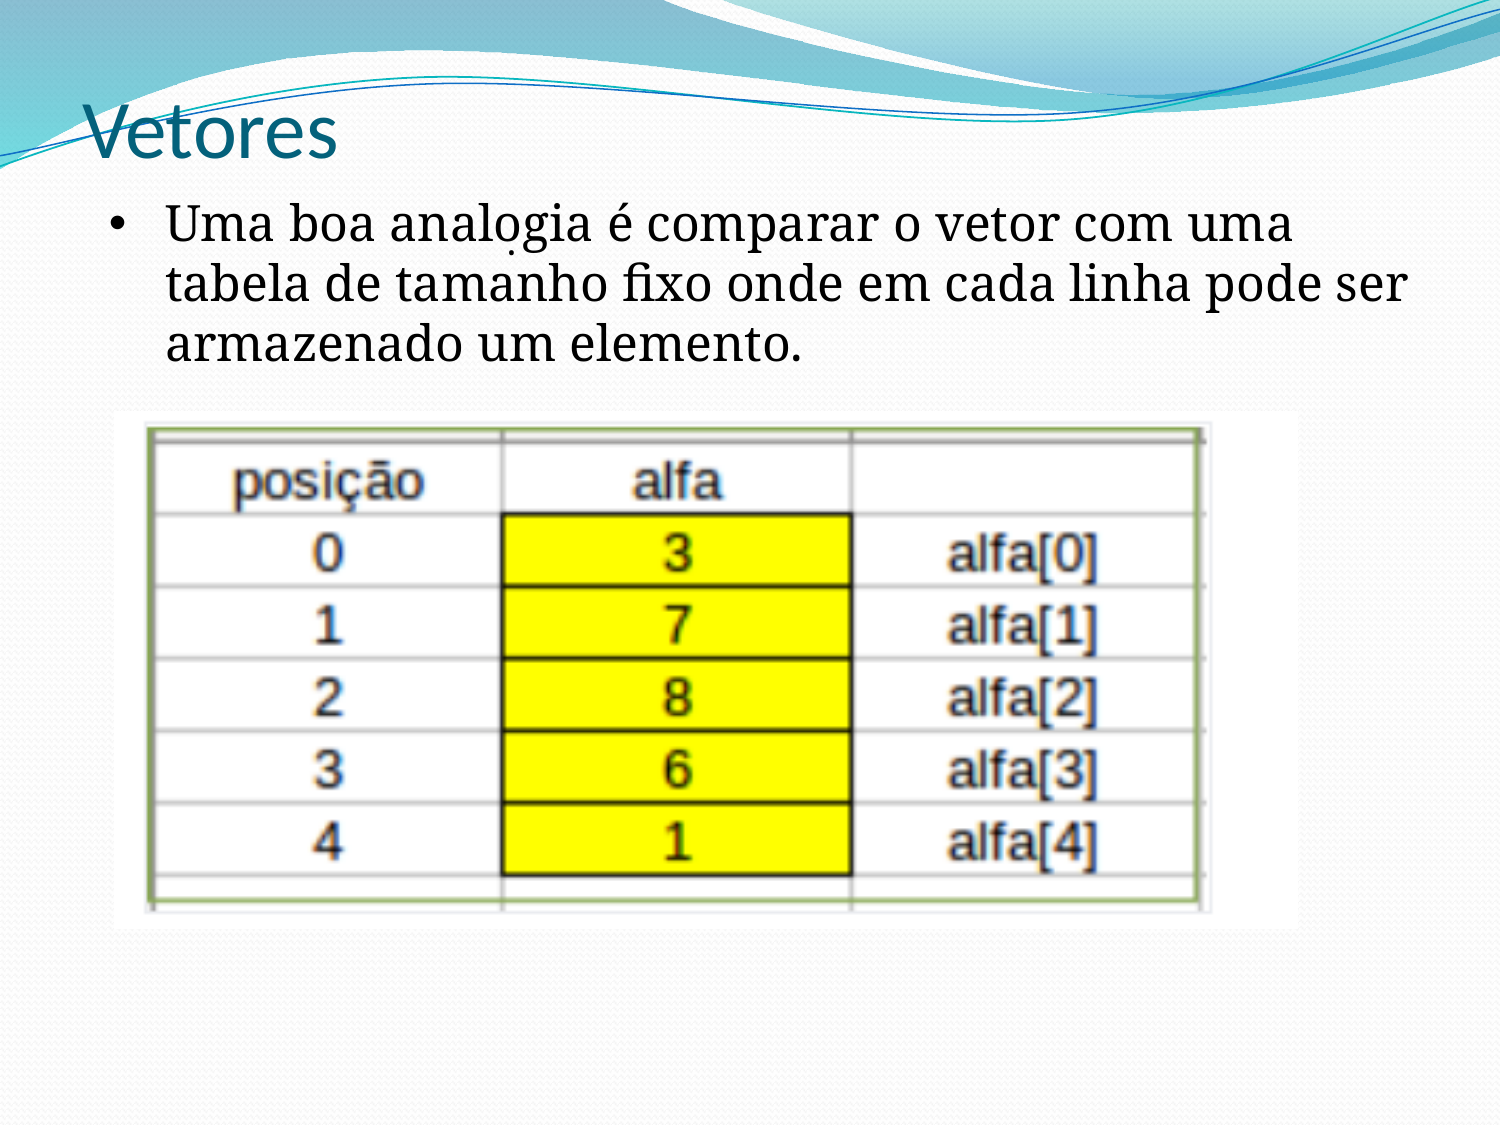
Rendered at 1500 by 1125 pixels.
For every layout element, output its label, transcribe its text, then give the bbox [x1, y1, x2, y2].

title Matrizes [106, 412, 1304, 940]
title Vetores [82, 35, 1432, 176]
text_box Uma boa analogia é comparar o vetor com uma tabela de tamanho fixo onde em cada linha pode ser armazenado um elemento. [93, 184, 1444, 1024]
picture [113, 411, 1299, 929]
